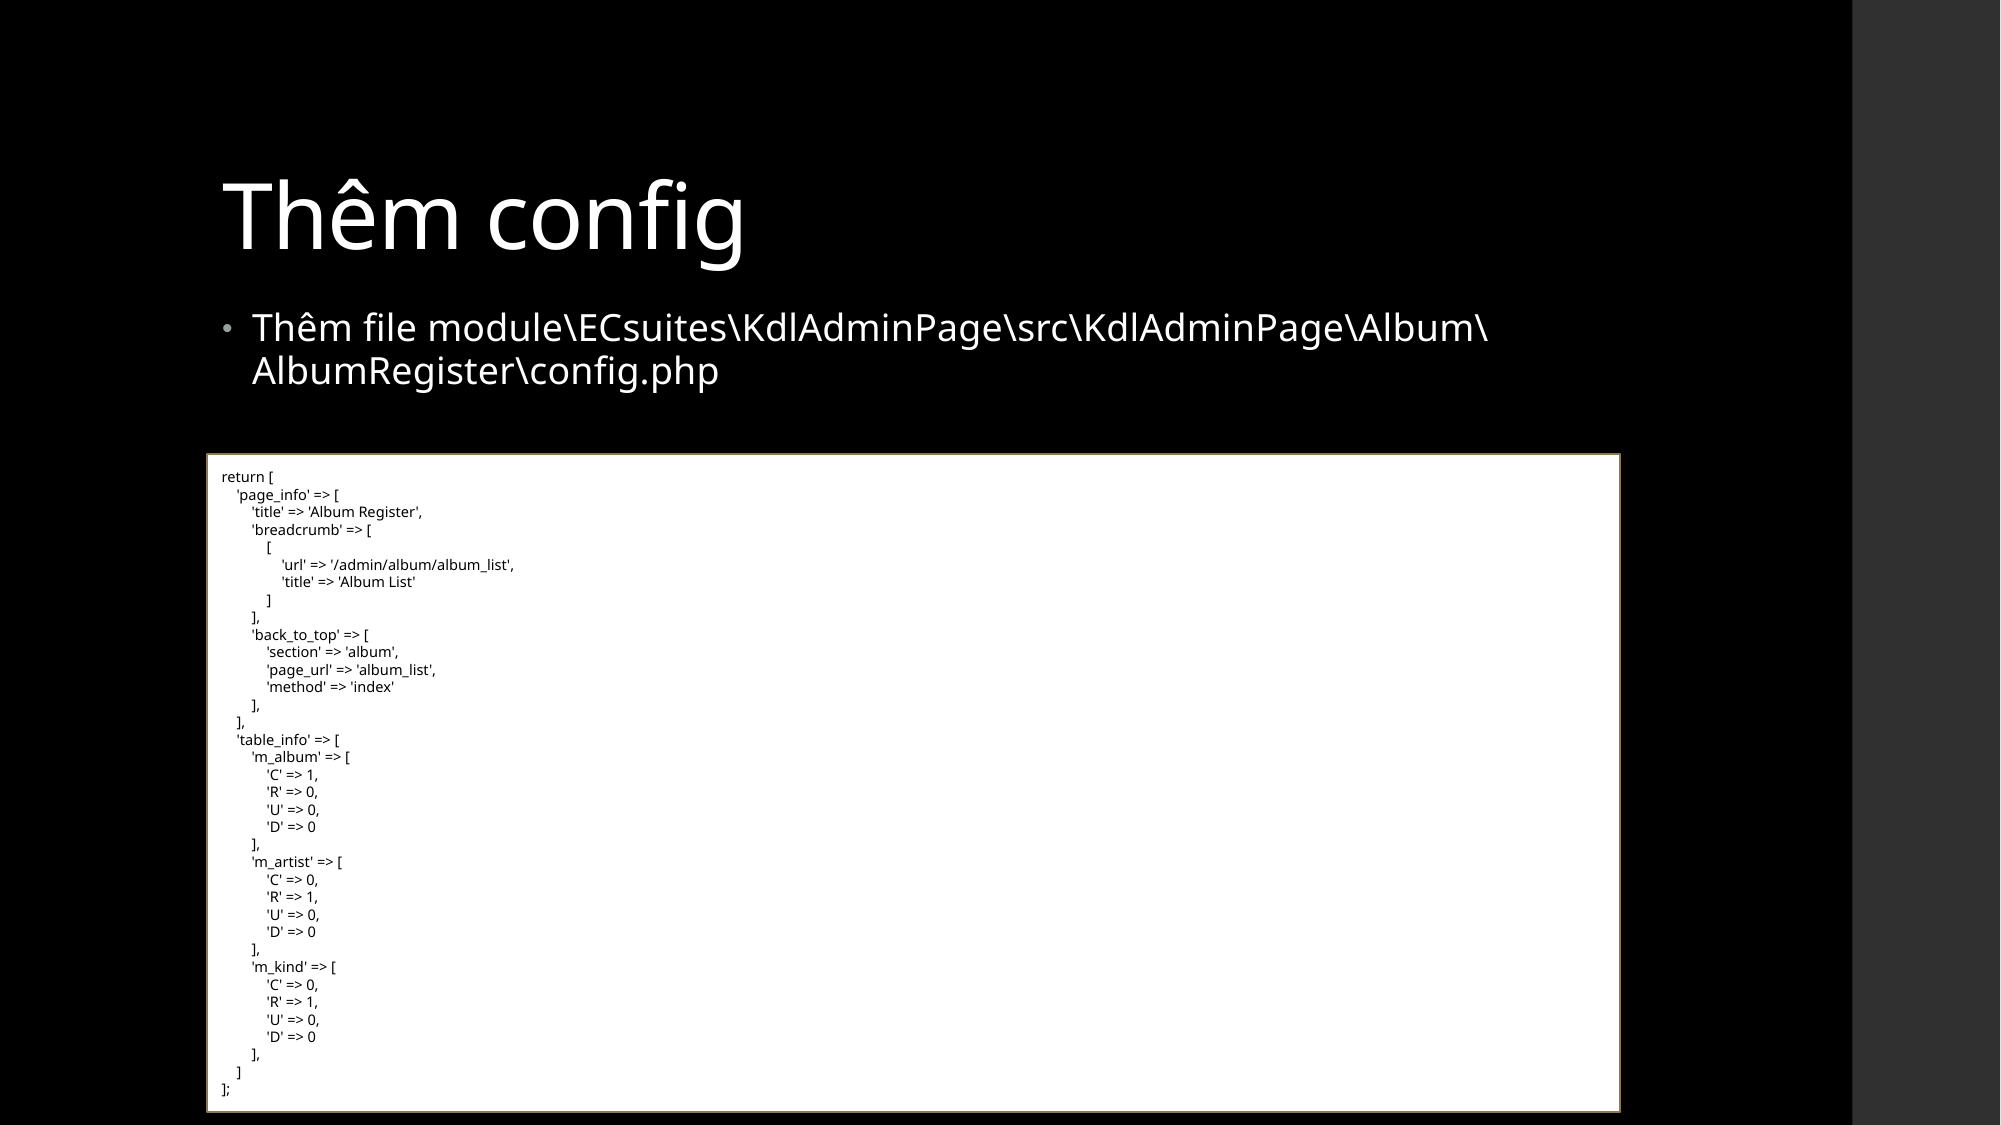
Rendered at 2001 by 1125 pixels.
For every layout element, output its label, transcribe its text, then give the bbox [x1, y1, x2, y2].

text_box return [ 'page_info' => [ 'title' => 'Album Register', 'breadcrumb' => [ [ 'url' => '/admin/album/album_list', 'title' => 'Album List' ] ], 'back_to_top' => [ 'section' => 'album', 'page_url' => 'album_list', 'method' => 'index' ], ], 'table_info' => [ 'm_album' => [ 'C' => 1, 'R' => 0, 'U' => 0, 'D' => 0 ], 'm_artist' => [ 'C' => 0, 'R' => 1, 'U' => 0, 'D' => 0 ], 'm_kind' => [ 'C' => 0, 'R' => 1, 'U' => 0, 'D' => 0 ], ] ]; [206, 453, 1621, 1113]
title Thêm config [206, 60, 1797, 278]
list Thêm file module\ECsuites\KdlAdminPage\src\KdlAdminPage\Album\AlbumRegister\config.php [206, 299, 1617, 453]
